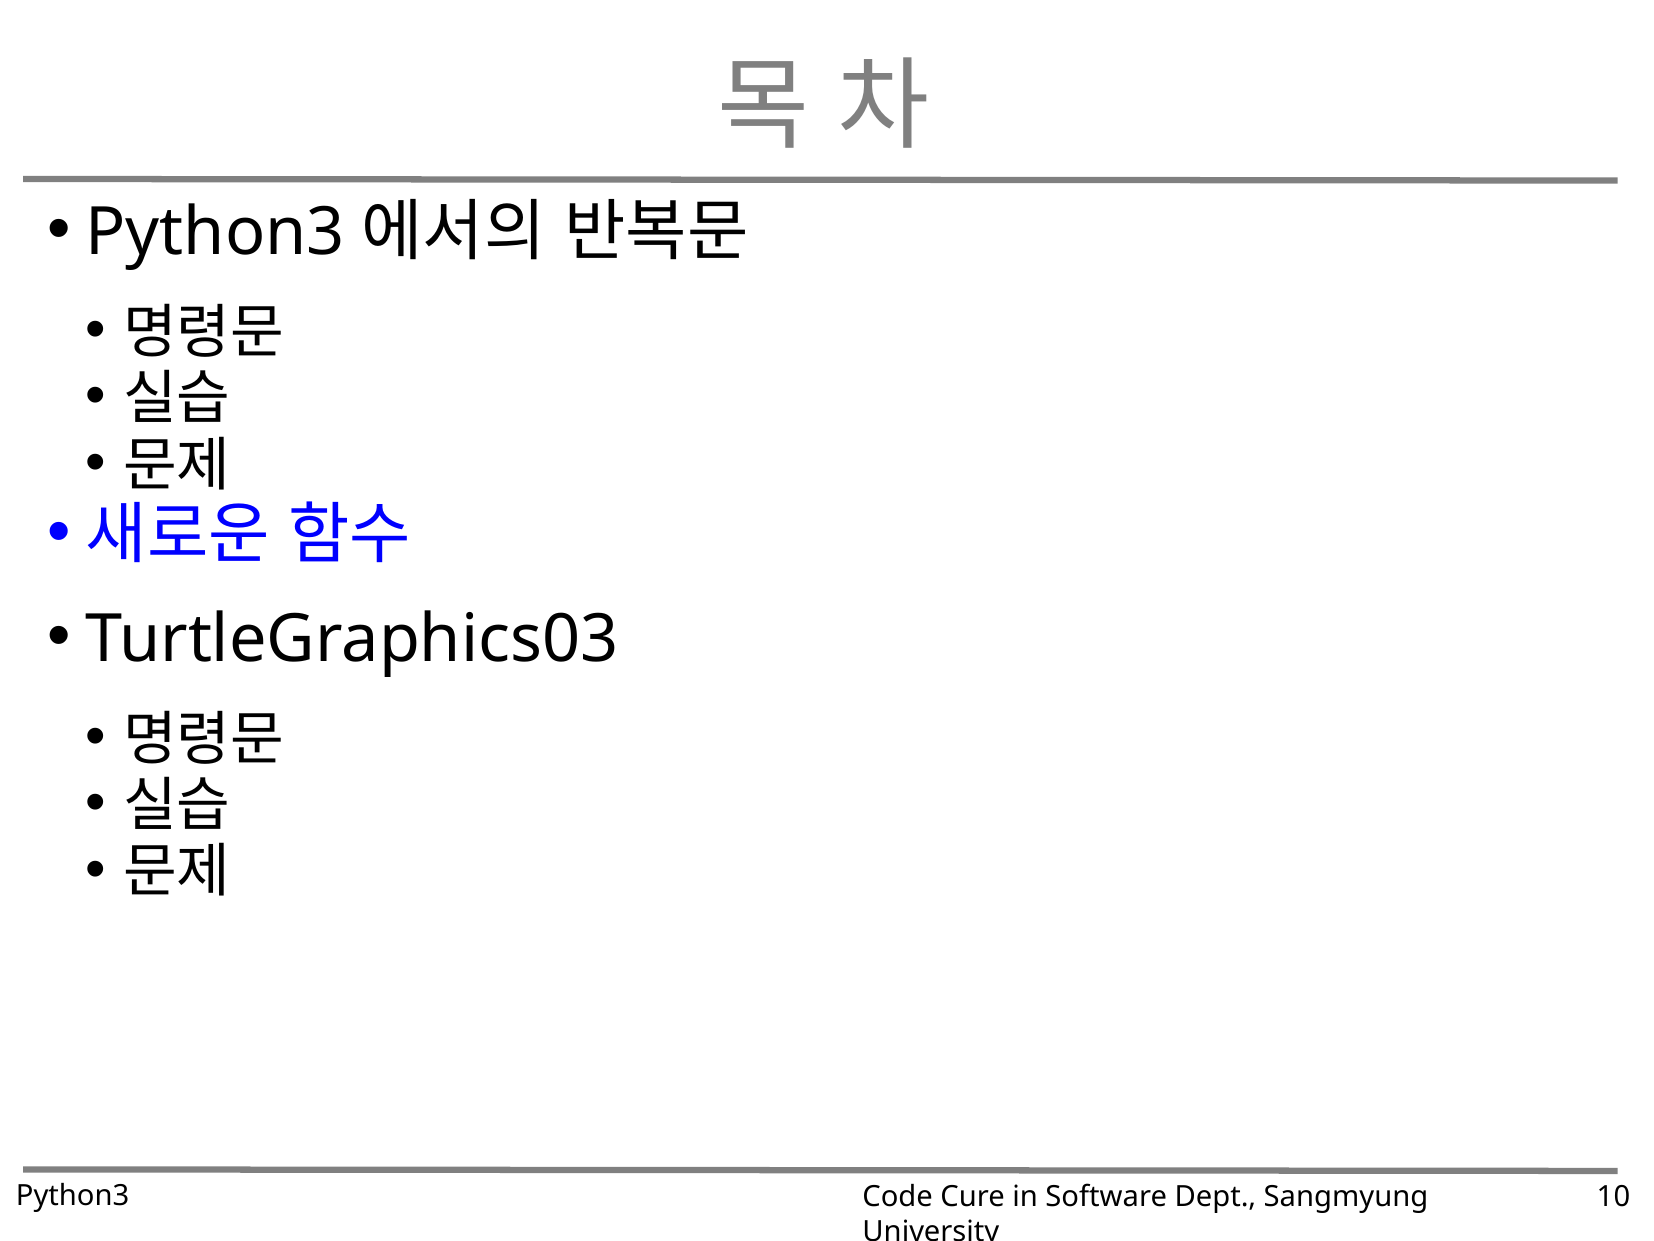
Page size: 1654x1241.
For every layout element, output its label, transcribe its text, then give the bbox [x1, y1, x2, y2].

title 목 차 [10, 21, 1637, 203]
list Python3에서의 반복문 명령문 실습 문제 새로운 함수 TurtleGraphics03 명령문 실습 문제 [10, 203, 1637, 1176]
